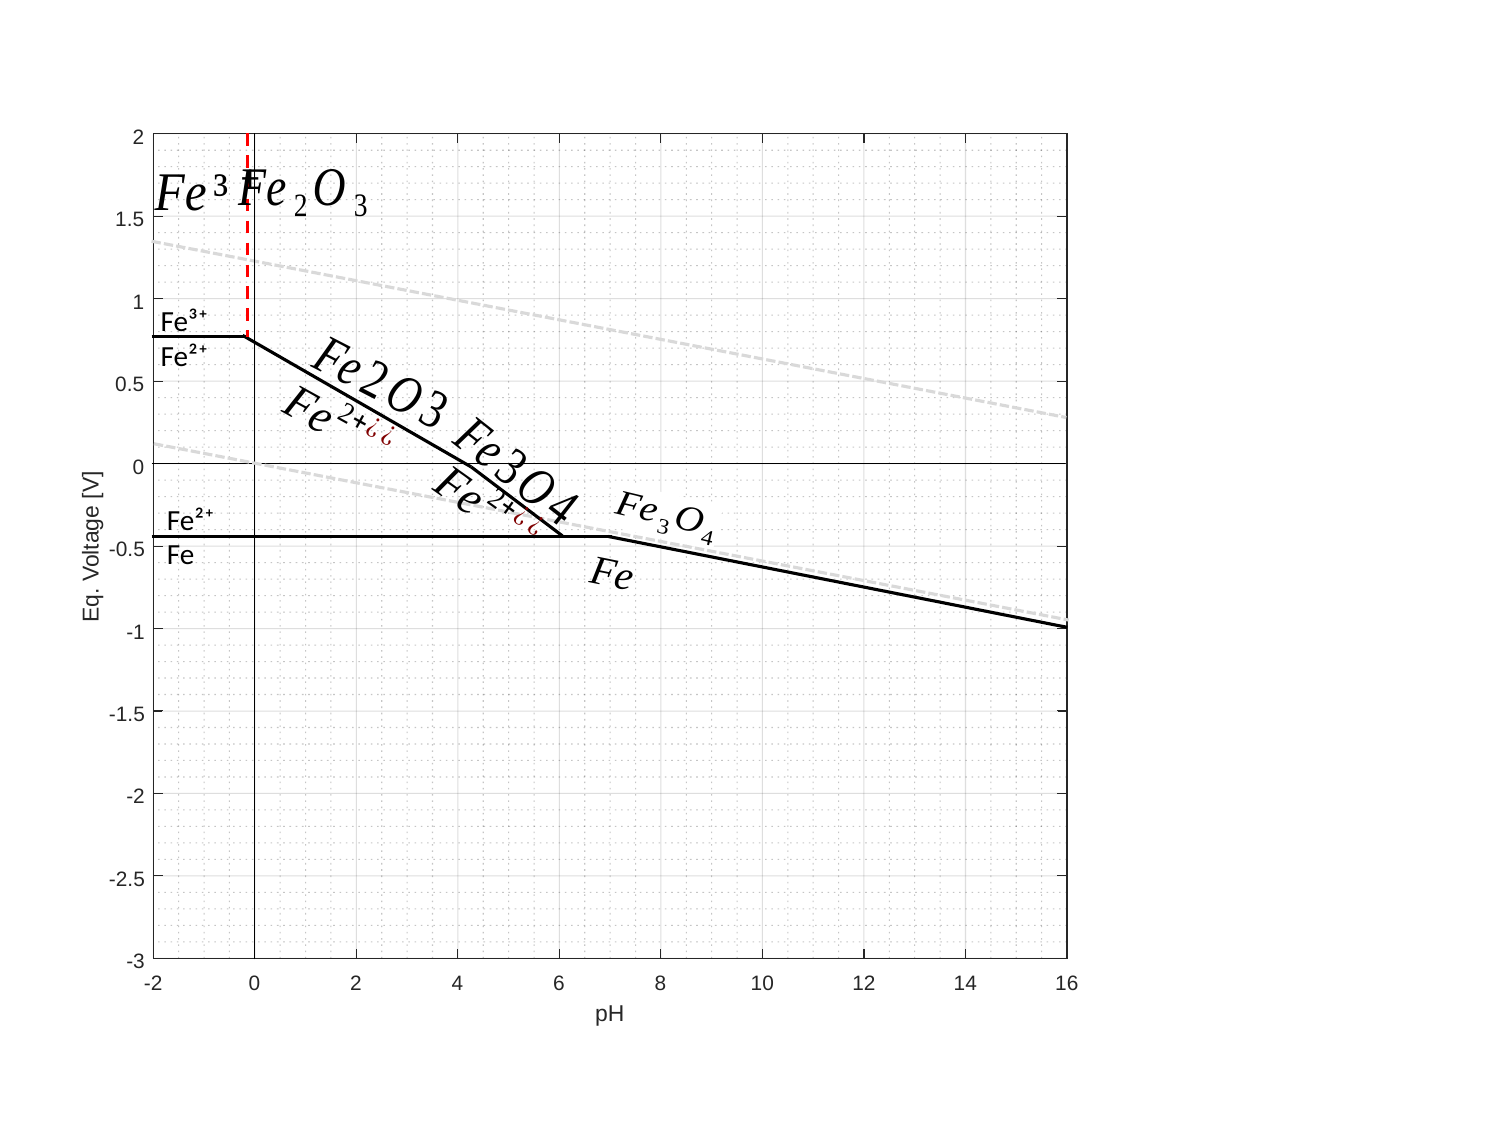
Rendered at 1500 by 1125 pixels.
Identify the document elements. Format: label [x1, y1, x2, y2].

text_box [242, 335, 472, 467]
text_box [151, 132, 1069, 960]
picture [0, 57, 1179, 1068]
text_box [471, 466, 563, 536]
